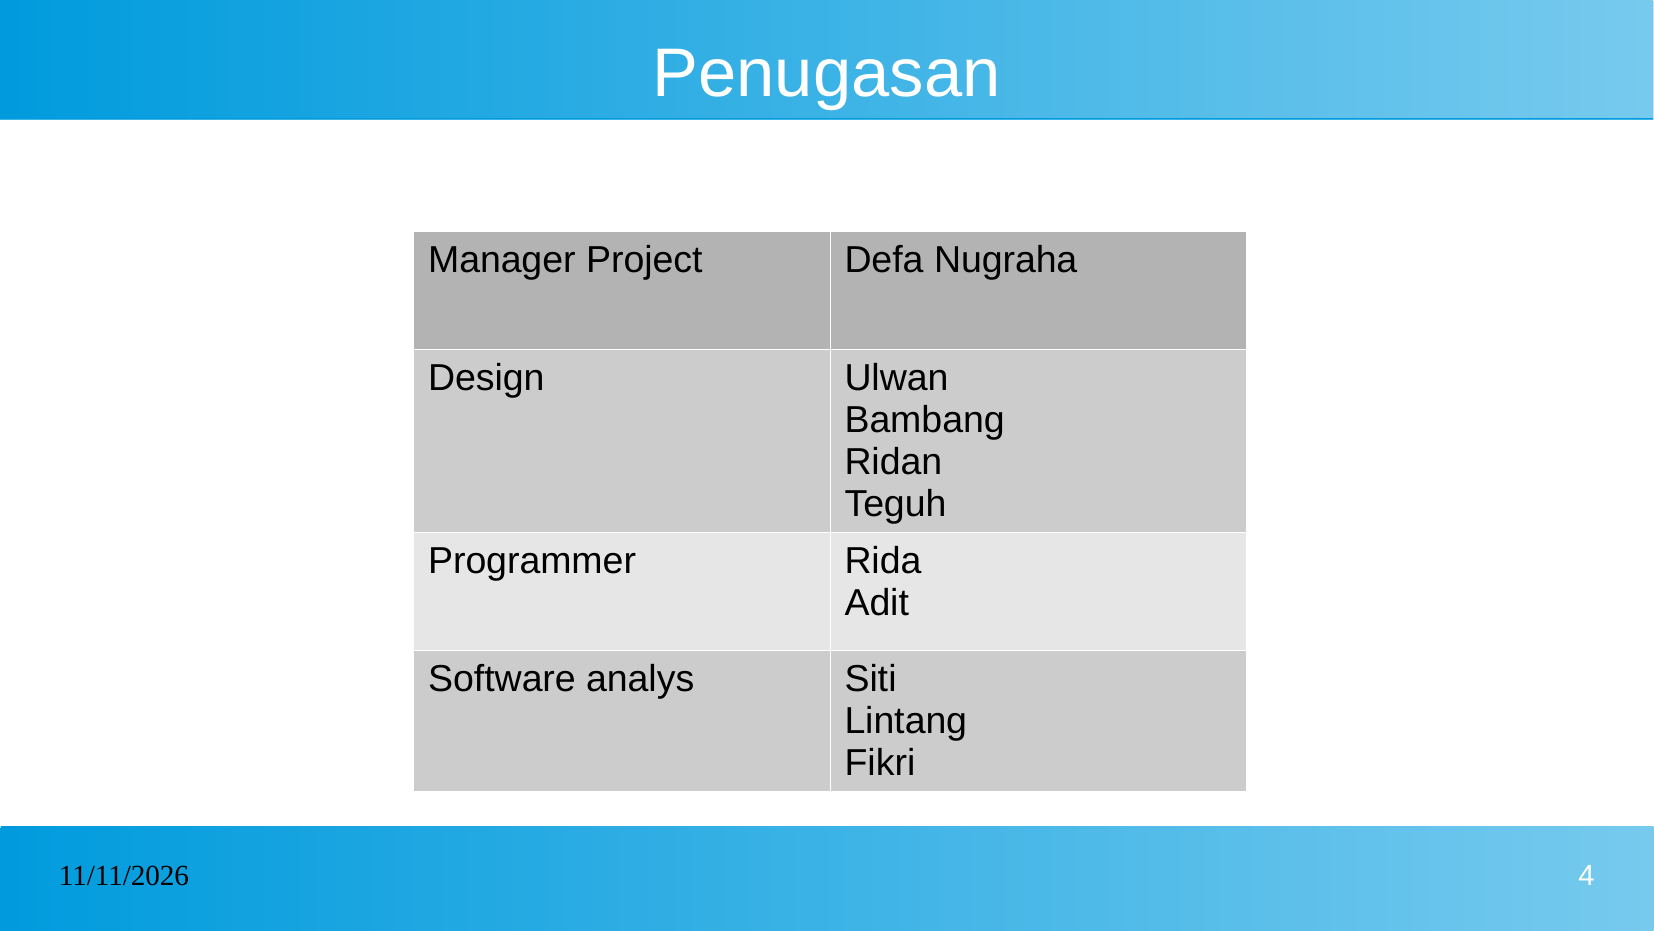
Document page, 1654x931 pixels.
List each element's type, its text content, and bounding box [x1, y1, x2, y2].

table_cell Rida Adit [831, 533, 1246, 650]
title Penugasan [59, 29, 1595, 108]
table_cell Design [414, 350, 830, 532]
table_cell Software analys [414, 651, 830, 791]
table_cell Siti Lintang Fikri [831, 651, 1246, 791]
table_header Defa Nugraha [831, 232, 1246, 349]
table_header Manager Project [414, 232, 830, 349]
table_cell Ulwan Bambang Ridan Teguh [831, 350, 1246, 532]
table_cell Programmer [414, 533, 830, 650]
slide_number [59, 856, 443, 916]
slide_number 4 [1210, 856, 1595, 916]
